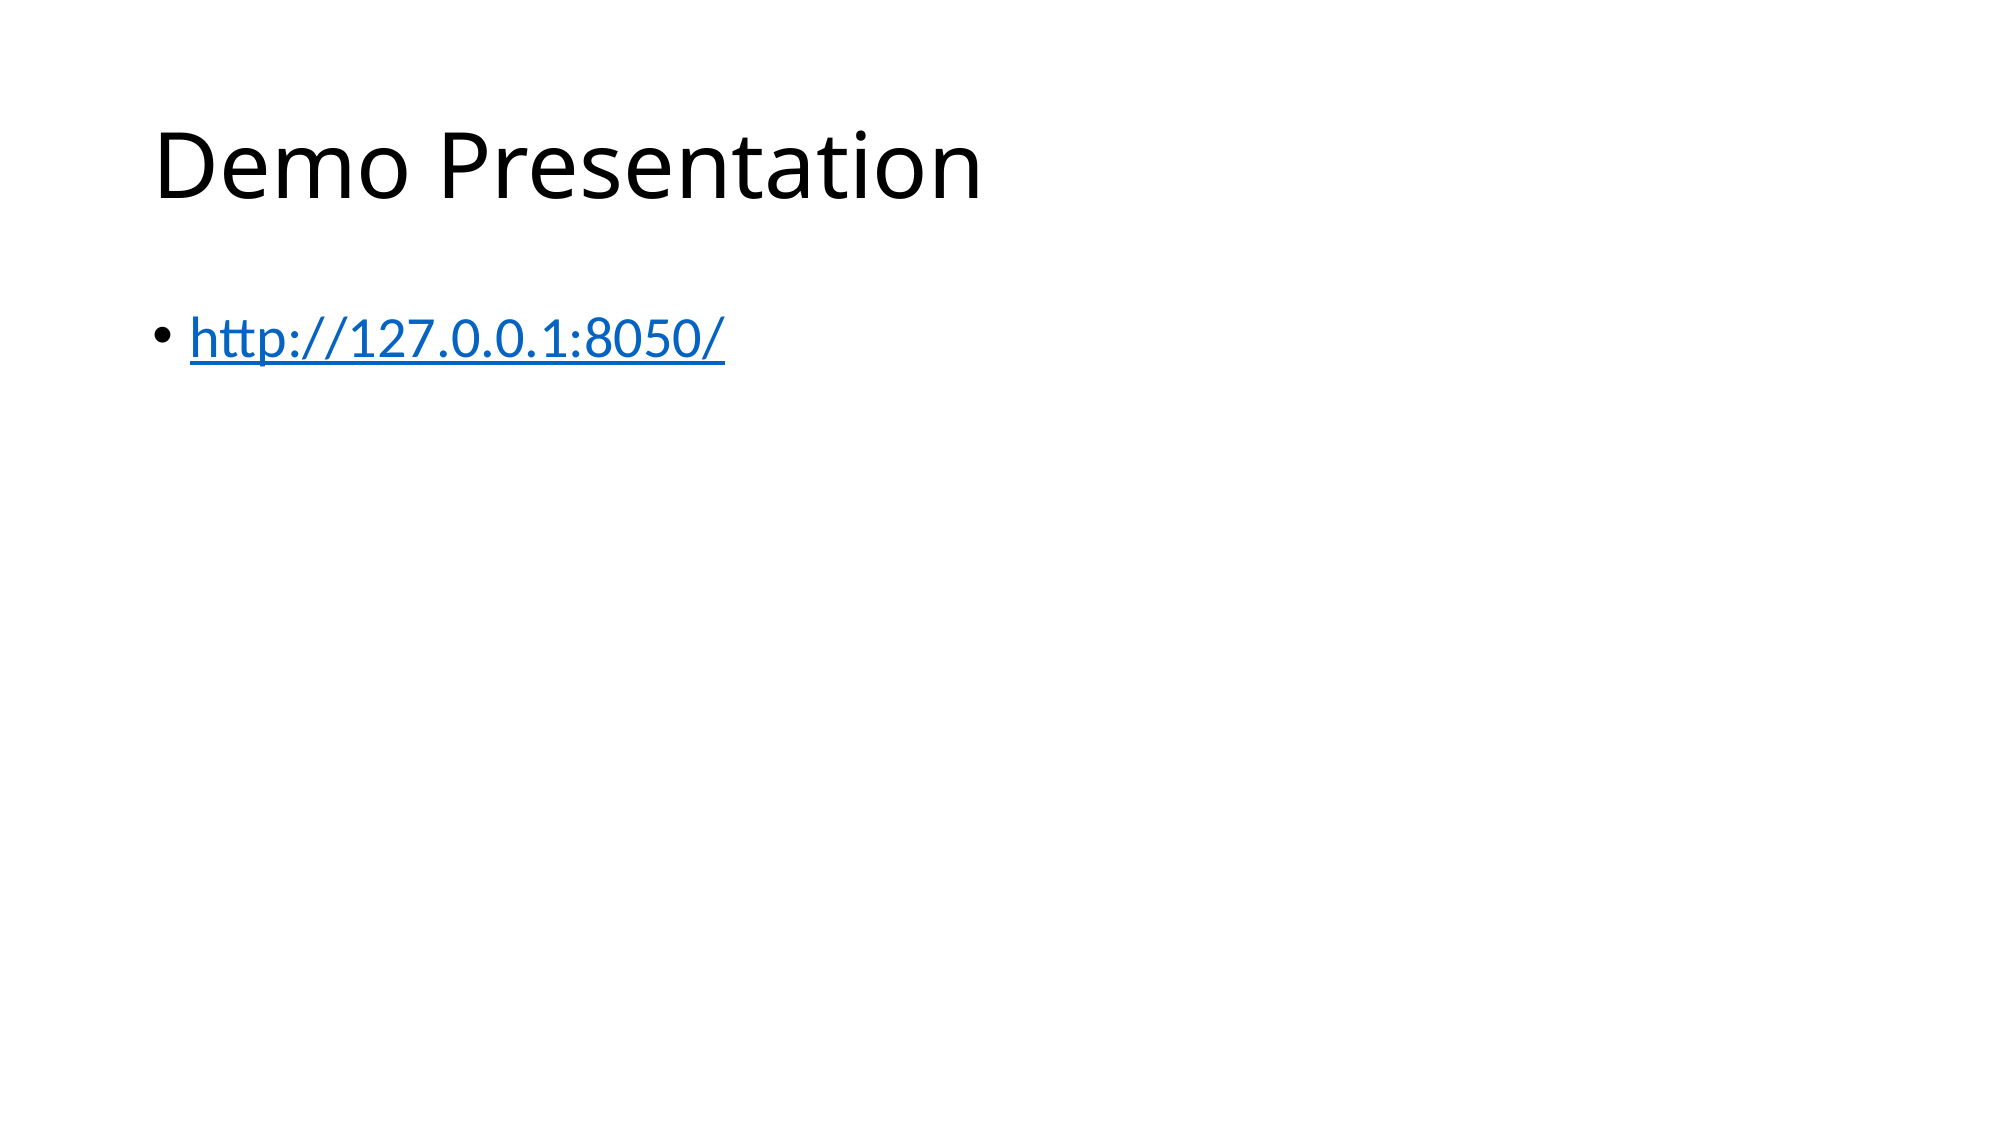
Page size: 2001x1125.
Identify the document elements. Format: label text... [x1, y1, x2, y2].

list http://127.0.0.1:8050/ [137, 299, 1863, 1014]
title Demo Presentation [137, 59, 1863, 278]
